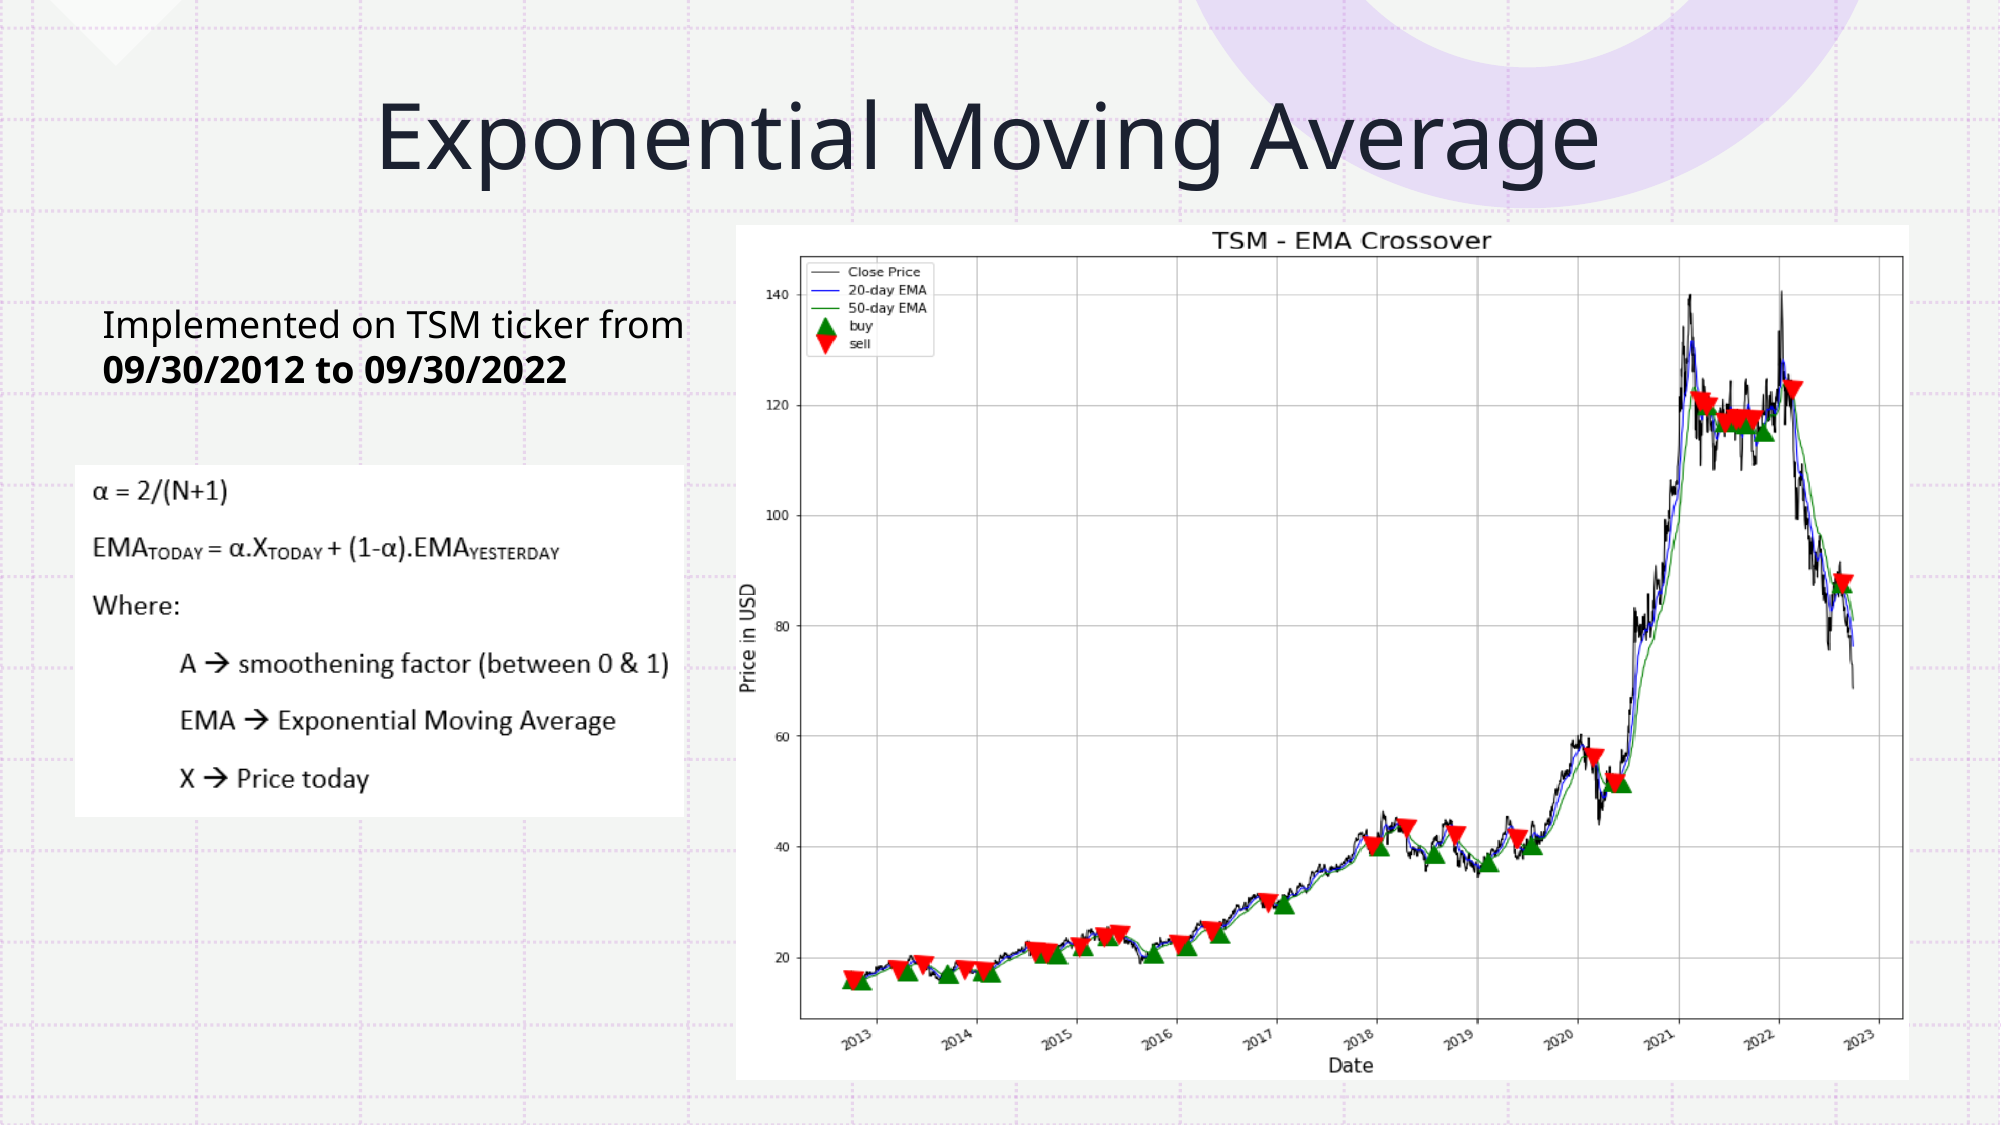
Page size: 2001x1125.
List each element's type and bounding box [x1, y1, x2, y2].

text_box [0, 0, 2000, 1125]
picture [75, 465, 684, 817]
picture [736, 224, 1909, 1080]
